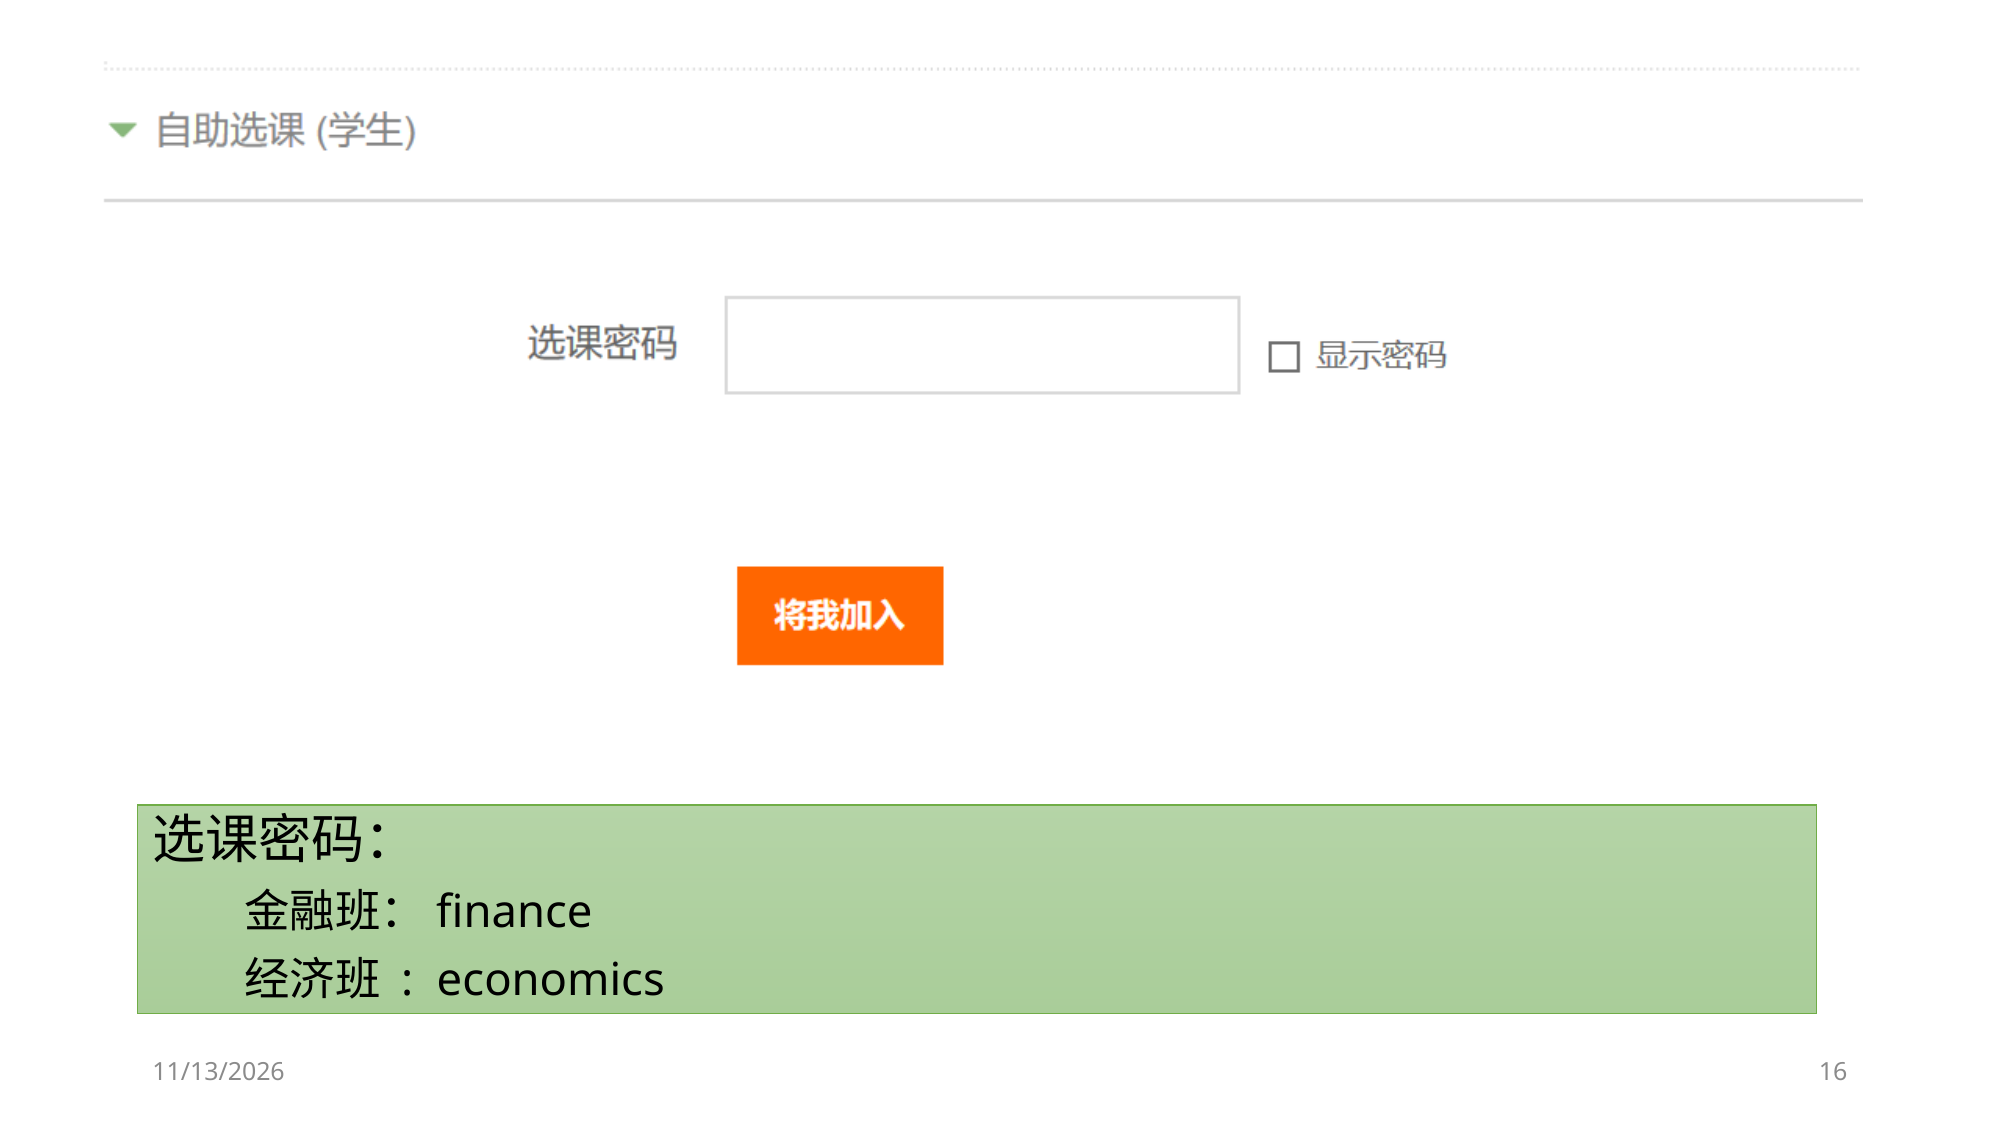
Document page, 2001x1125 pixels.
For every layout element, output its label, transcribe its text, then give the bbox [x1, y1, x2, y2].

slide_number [137, 1042, 588, 1103]
list 选课密码： 金融班：finance 经济班 : economics [137, 804, 1817, 1014]
picture [59, 60, 1863, 778]
slide_number 16 [1412, 1042, 1863, 1103]
